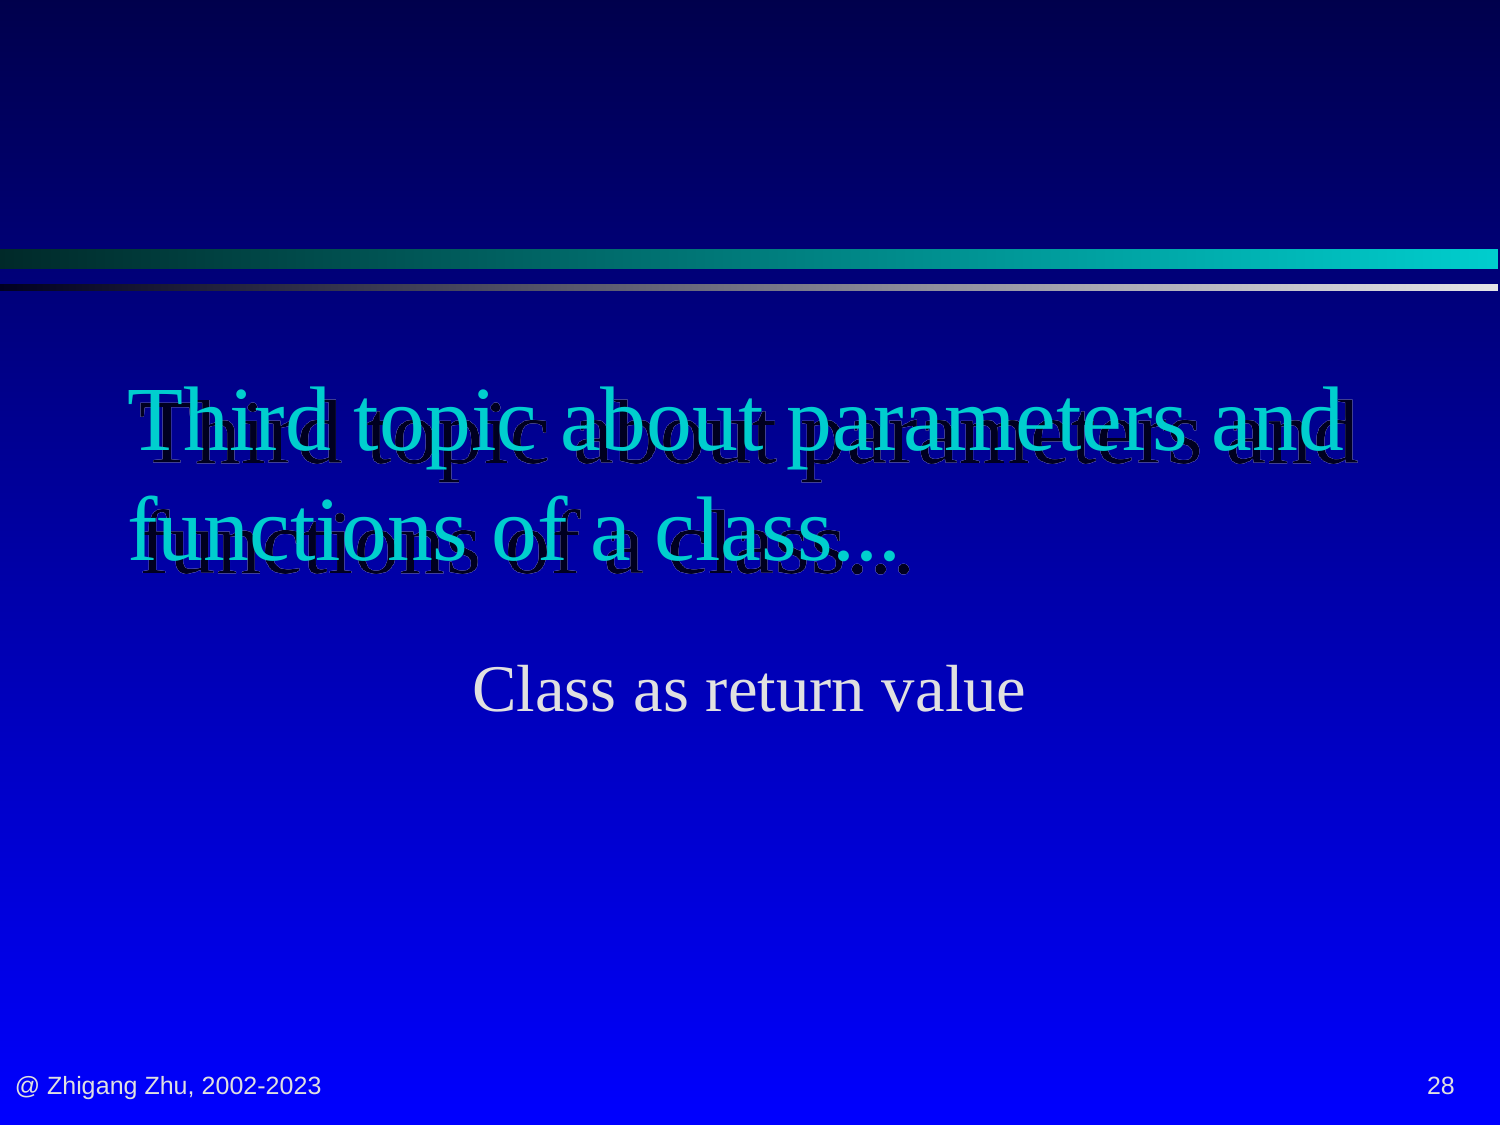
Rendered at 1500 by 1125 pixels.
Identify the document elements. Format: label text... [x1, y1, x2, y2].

subtitle Class as return value [224, 636, 1276, 926]
title Third topic about parameters and functions of a class... [111, 374, 1388, 563]
